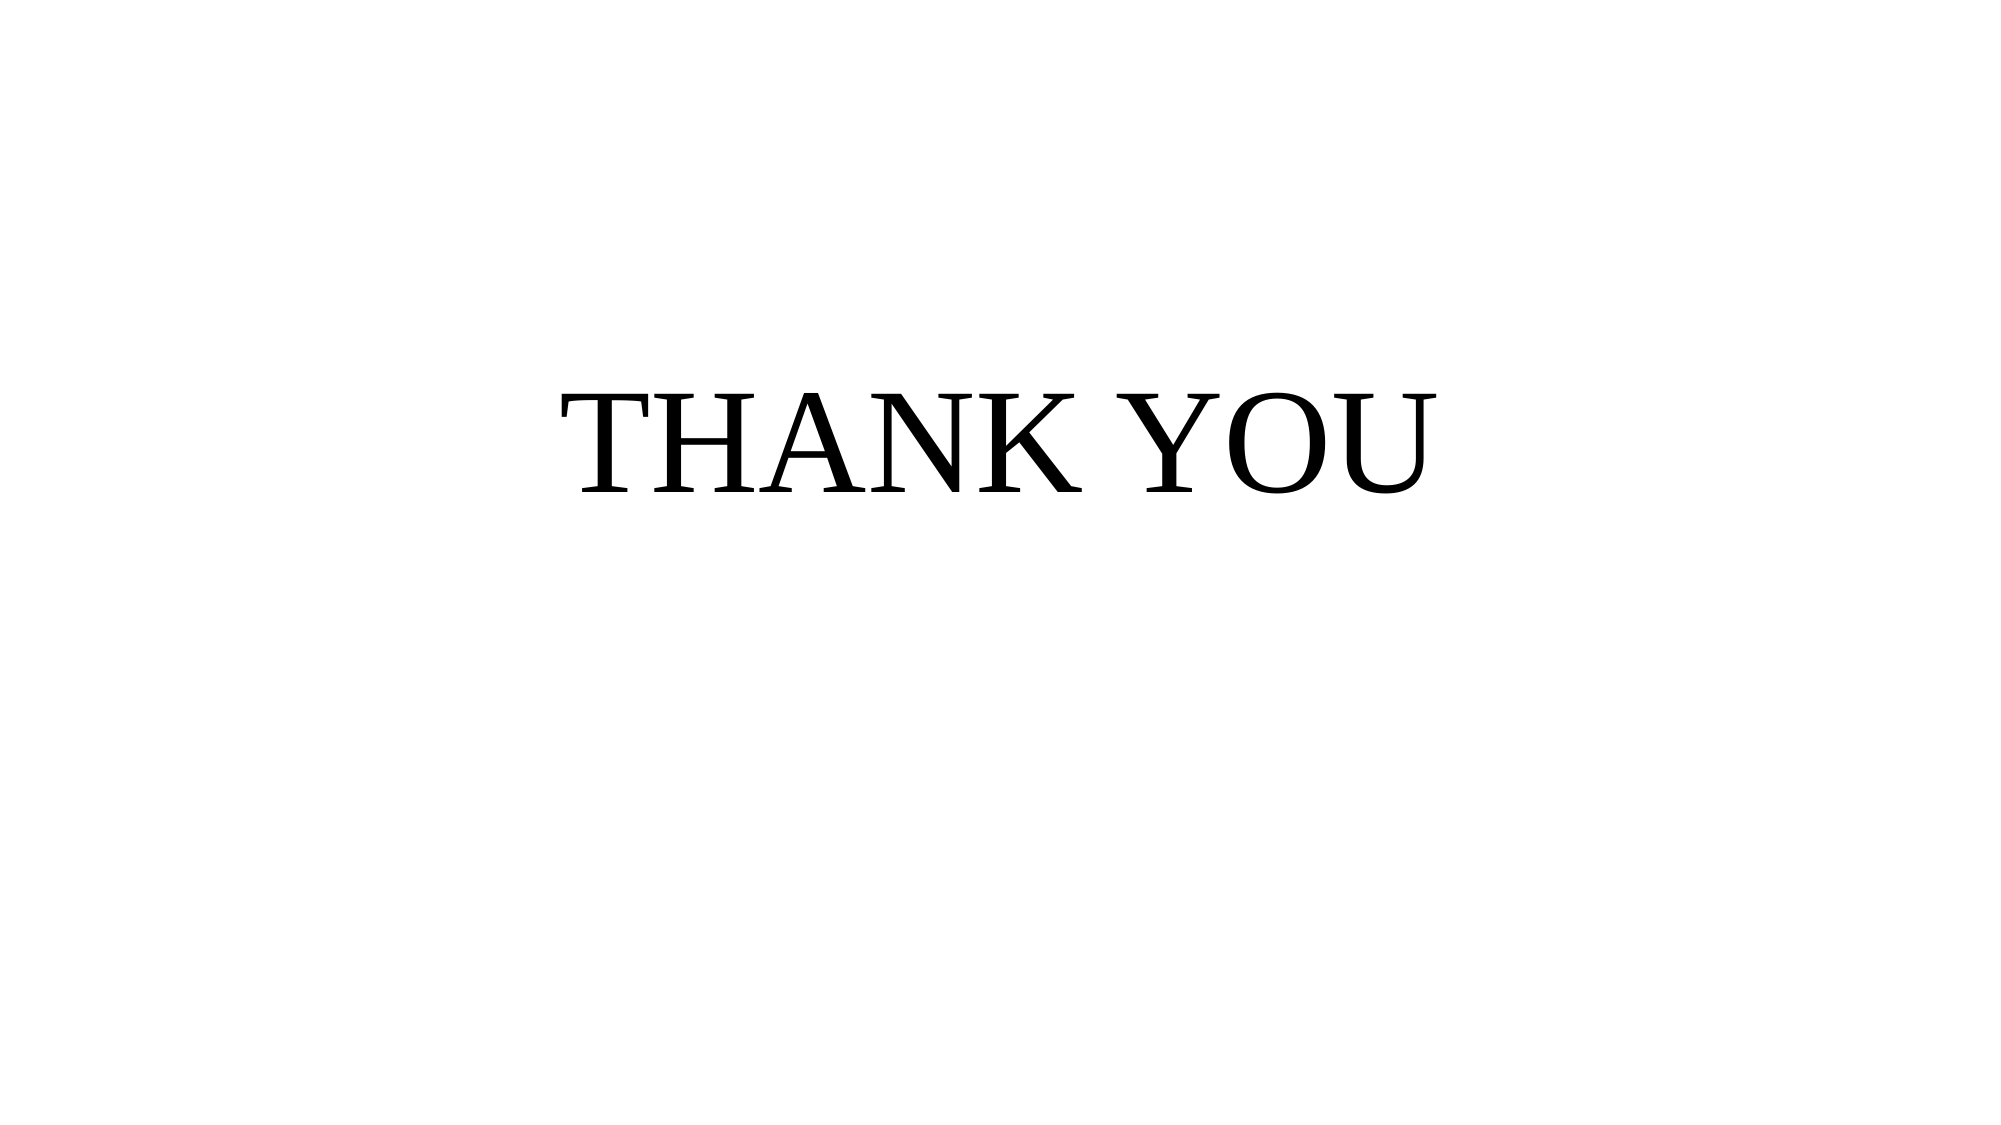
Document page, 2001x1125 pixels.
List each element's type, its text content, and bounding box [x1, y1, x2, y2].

text_box THANK YOU [544, 335, 1456, 531]
